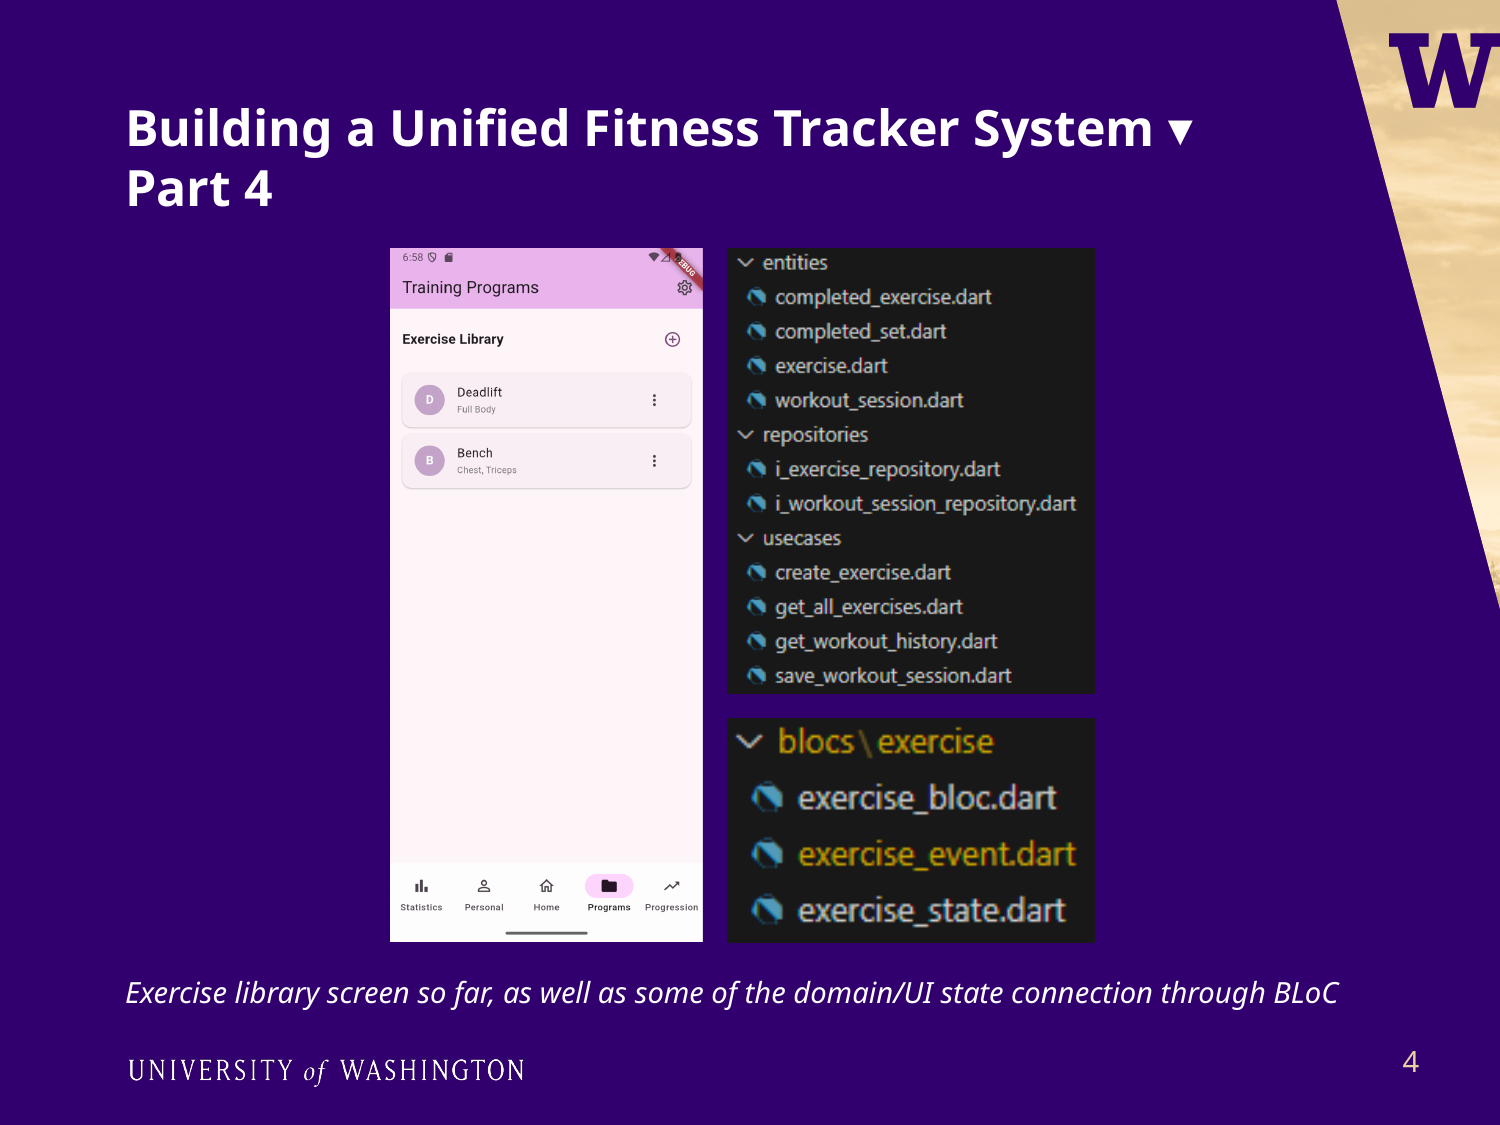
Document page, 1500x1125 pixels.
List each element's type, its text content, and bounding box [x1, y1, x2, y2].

list Exercise library screen so far, as well as some of the domain/UI state connection through BLoC [110, 967, 1375, 1011]
picture [1336, 0, 1500, 610]
picture [389, 248, 703, 943]
picture [726, 248, 1095, 694]
title Building a Unified Fitness Tracker System ▾ Part 4 [110, 59, 1316, 224]
picture [726, 717, 1095, 943]
picture [128, 1059, 524, 1087]
